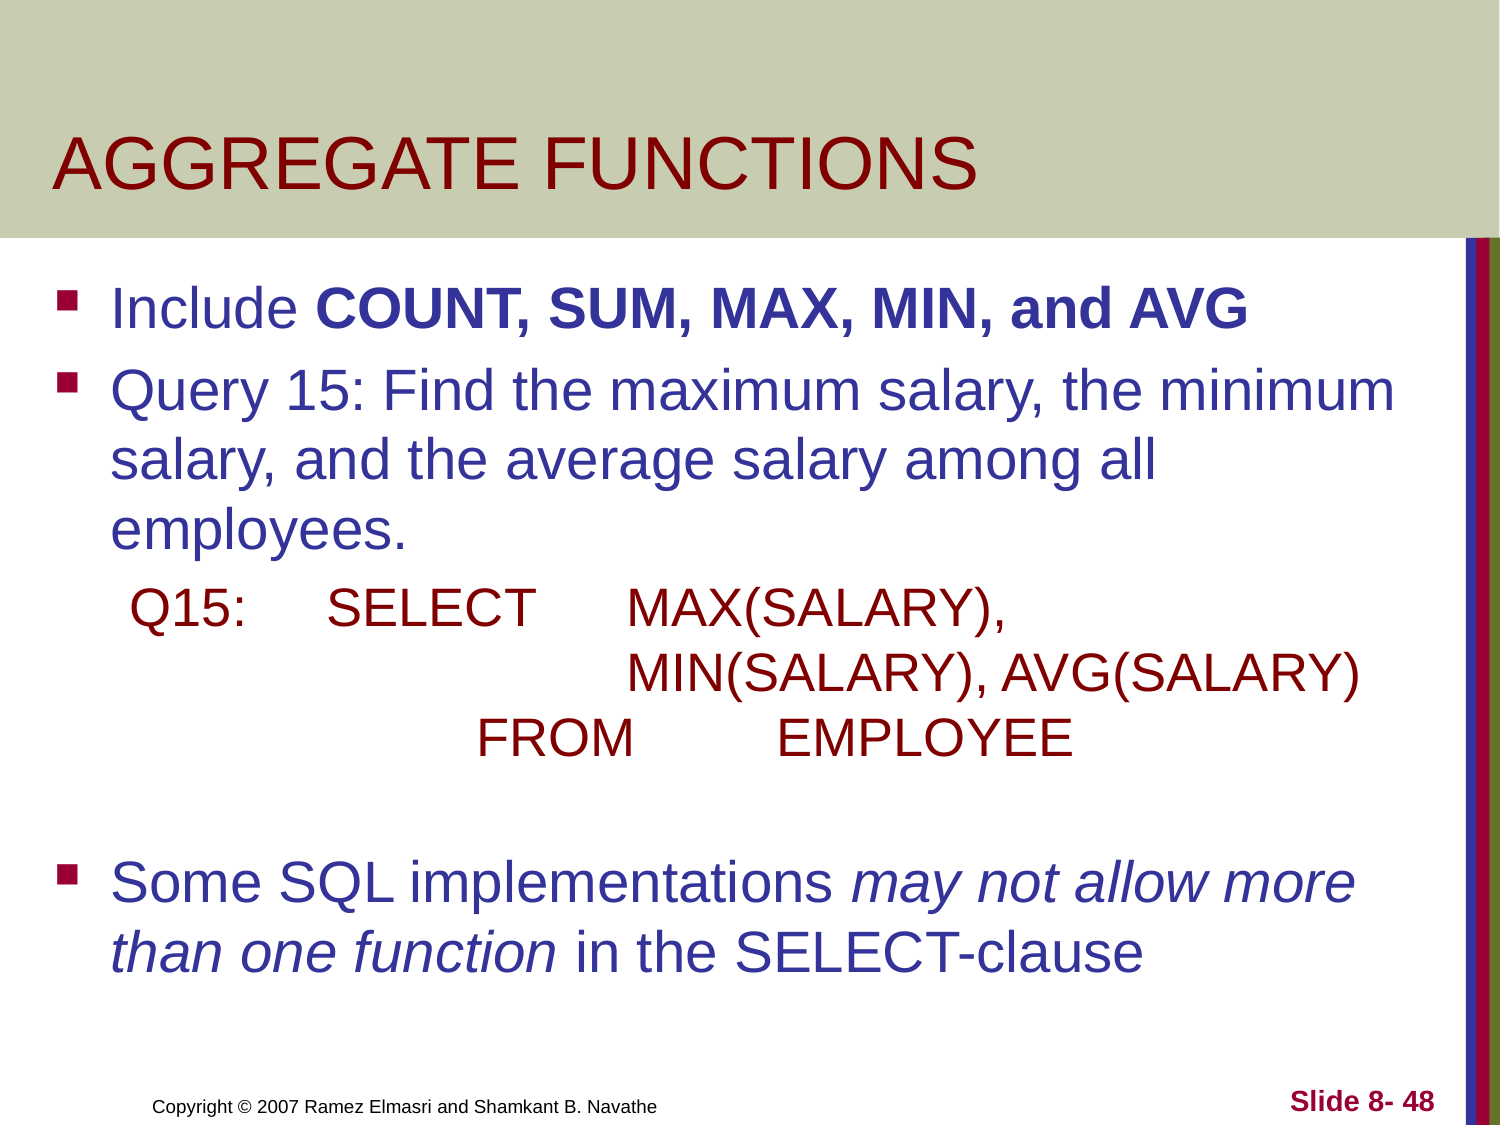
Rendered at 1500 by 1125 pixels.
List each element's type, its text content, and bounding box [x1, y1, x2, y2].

title AGGREGATE FUNCTIONS [37, 49, 1317, 213]
list Include COUNT, SUM, MAX, MIN, and AVG Query 15: Find the maximum salary, the minimum salary, and the average salary among all employees. Q15: SELECT MAX(SALARY), MIN(SALARY), AVG(SALARY) FROM EMPLOYEE Some SQL implementations may not allow more than one function in the SELECT-clause [39, 262, 1400, 1013]
slide_number Slide 8- 48 [1137, 1050, 1450, 1125]
